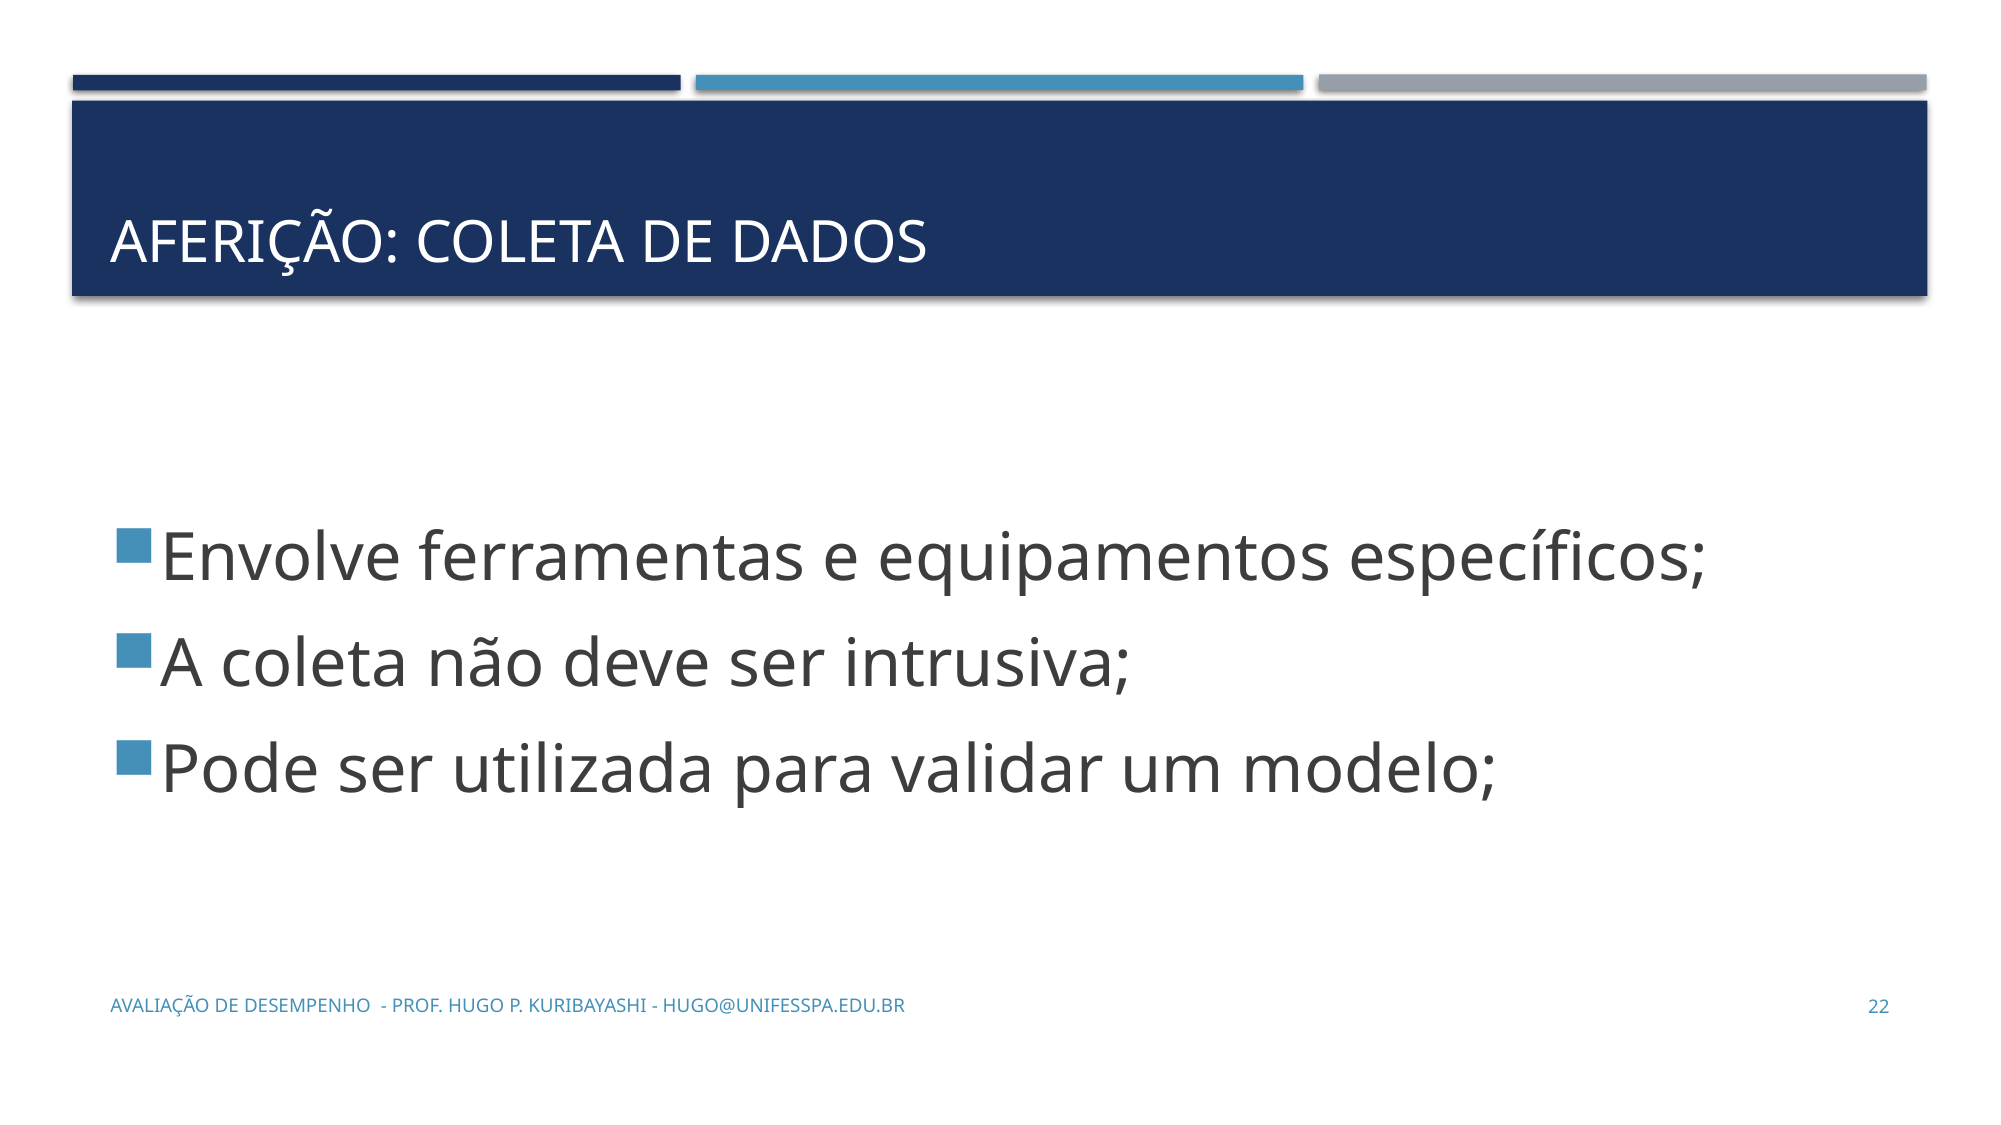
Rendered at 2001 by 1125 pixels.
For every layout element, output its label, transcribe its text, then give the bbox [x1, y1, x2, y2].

slide_number 22 [1732, 977, 1905, 1037]
title Aferição: Coleta de dados [95, 115, 1905, 282]
list Envolve ferramentas e equipamentos específicos; A coleta não deve ser intrusiva; Pode ser utilizada para validar um modelo; [95, 357, 1905, 962]
footer Avaliação de Desempenho - Prof. Hugo P. Kuribayashi - hugo@unifesspa.edu.br [95, 976, 1230, 1037]
